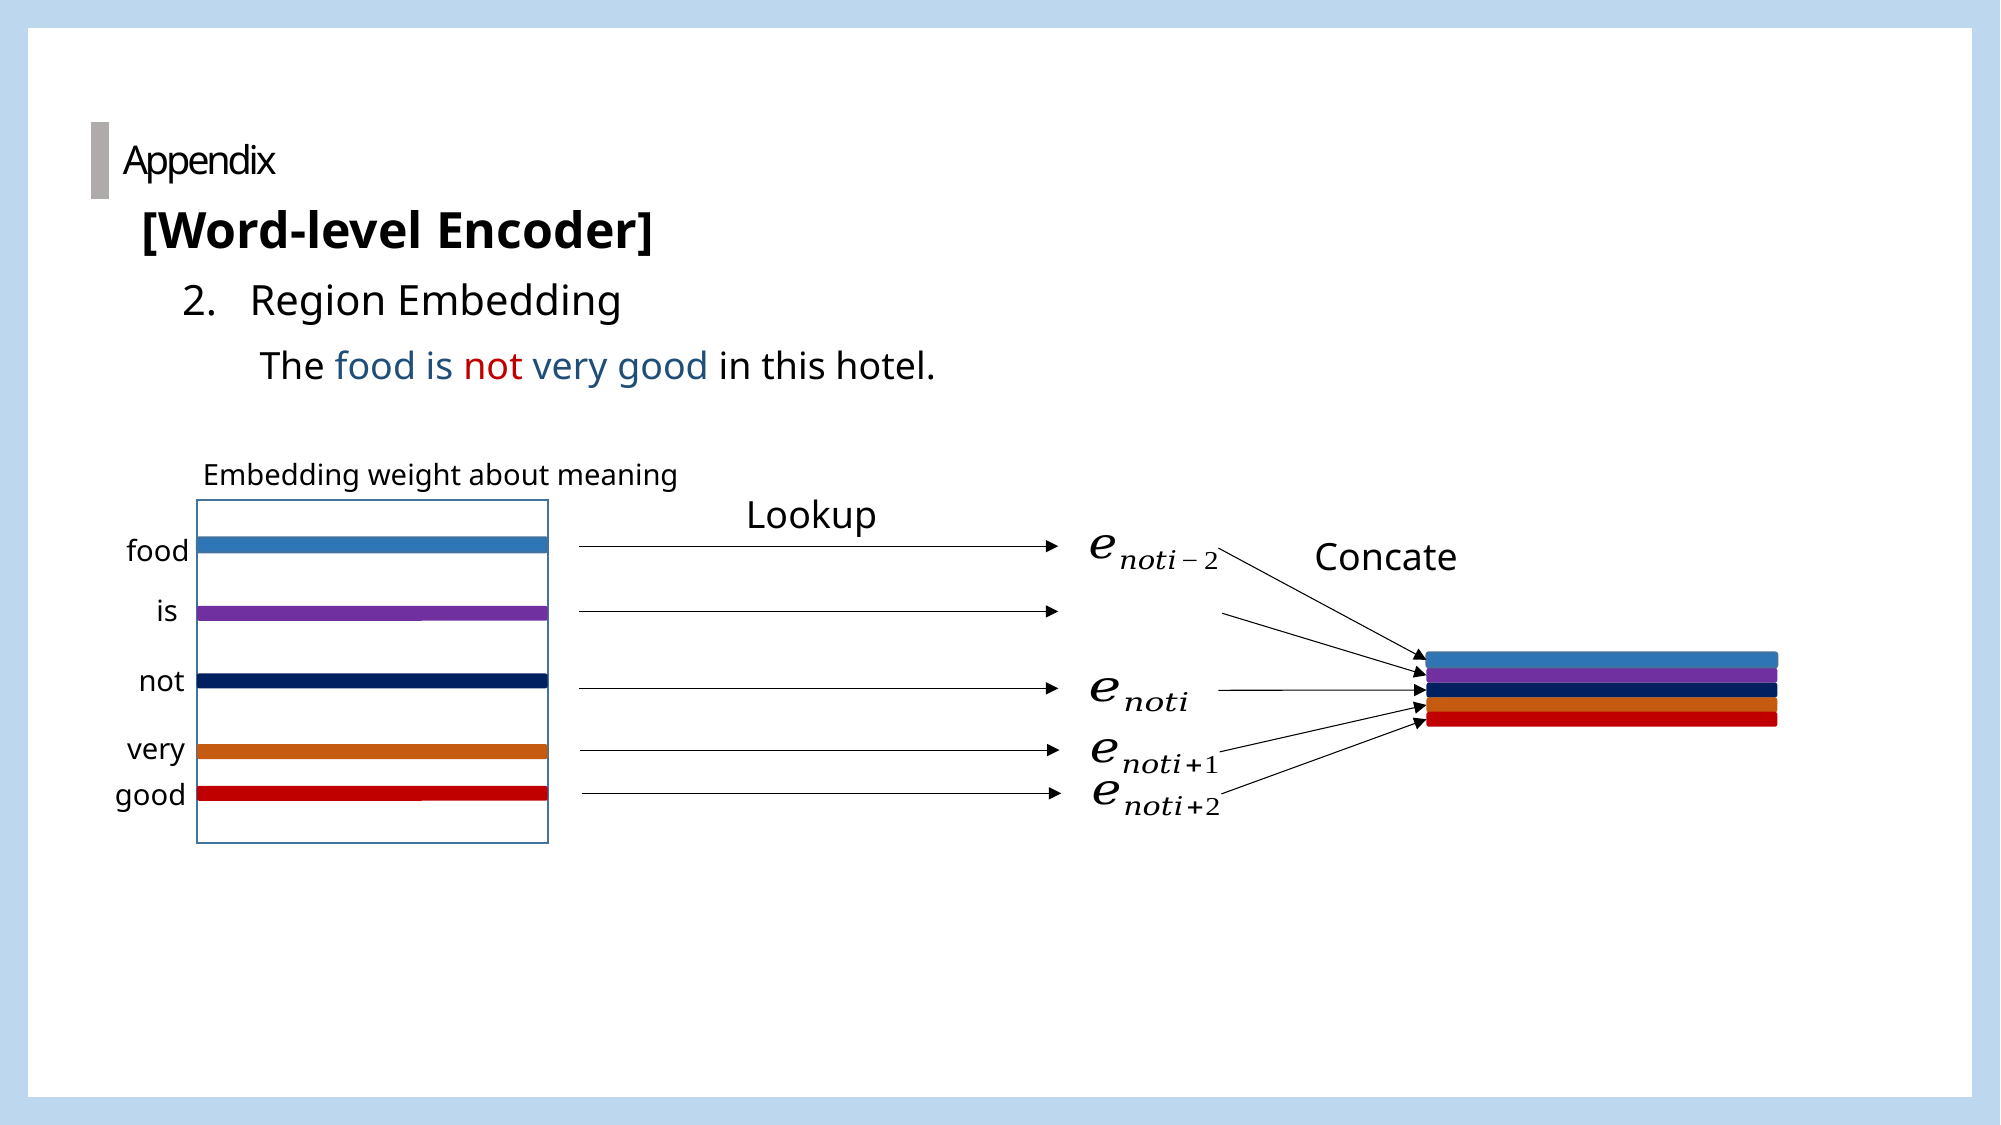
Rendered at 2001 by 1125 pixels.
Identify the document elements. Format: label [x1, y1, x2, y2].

text_box [1221, 719, 1427, 794]
text_box [0, 0, 2000, 1125]
text_box [1222, 613, 1427, 676]
text_box [1218, 548, 1427, 660]
text_box [1219, 704, 1427, 752]
